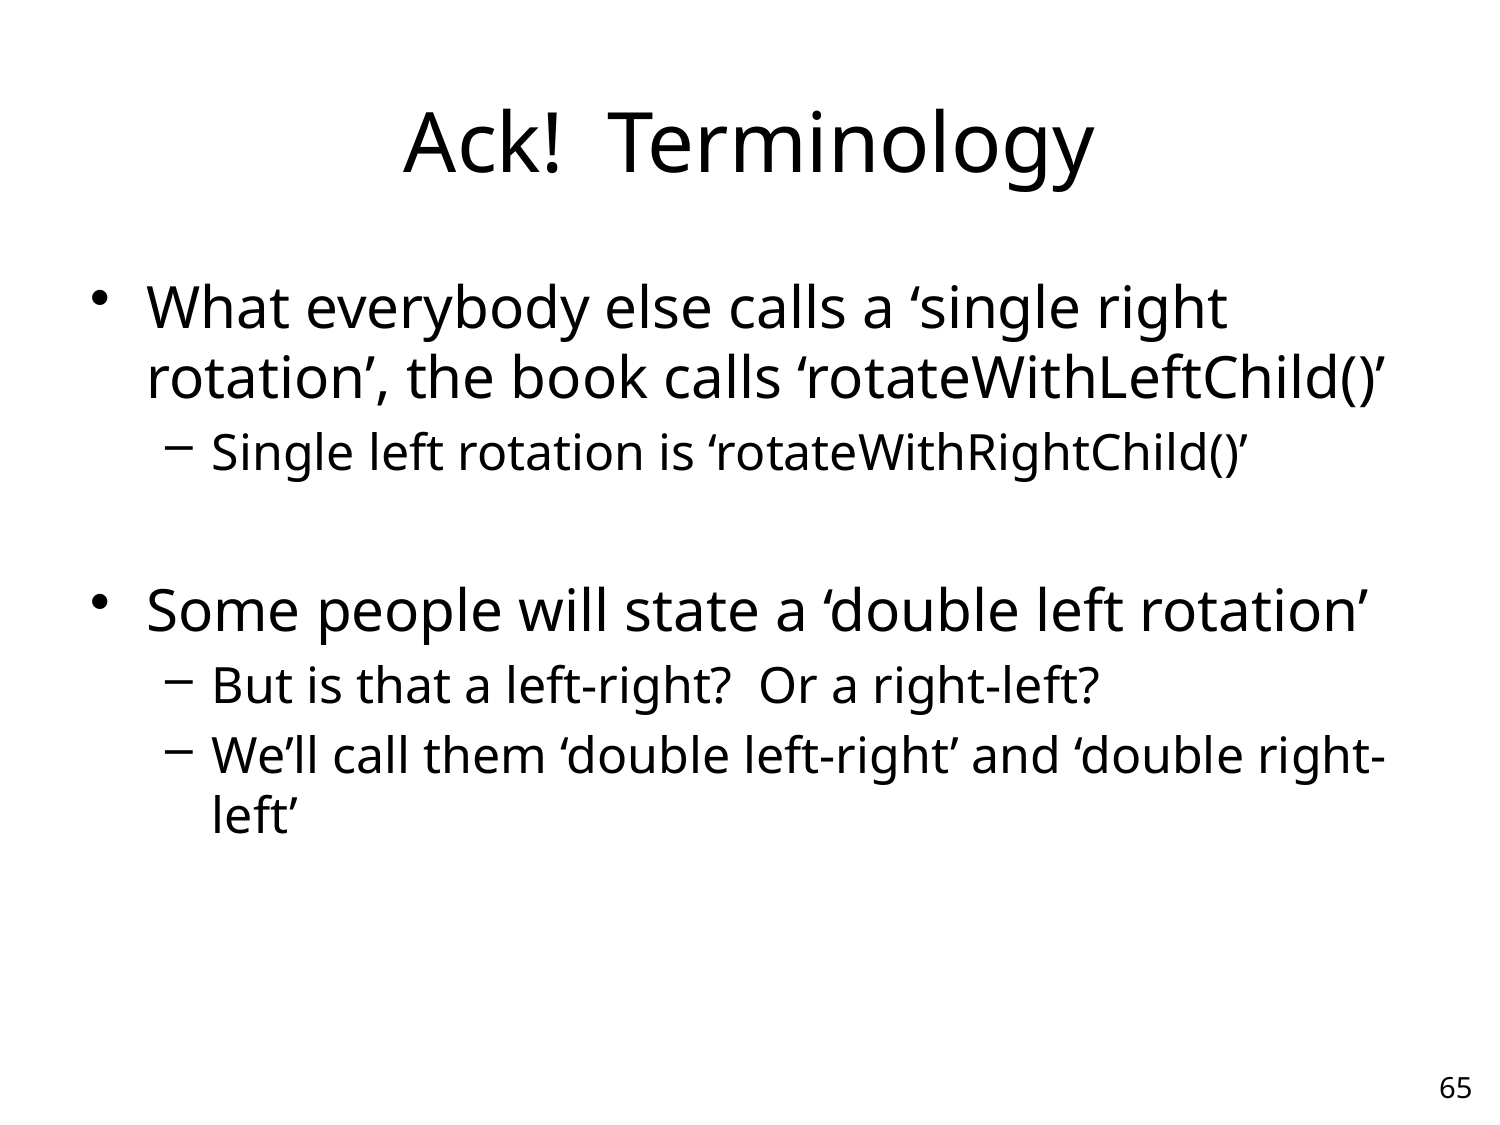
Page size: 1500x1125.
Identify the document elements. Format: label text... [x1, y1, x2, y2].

list What everybody else calls a ‘single right rotation’, the book calls ‘rotateWithLeftChild()’ Single left rotation is ‘rotateWithRightChild()’ Some people will state a ‘double left rotation’ But is that a left-right? Or a right-left? We’ll call them ‘double left-right’ and ‘double right-left’ [74, 262, 1426, 1006]
title Ack! Terminology [74, 44, 1426, 233]
